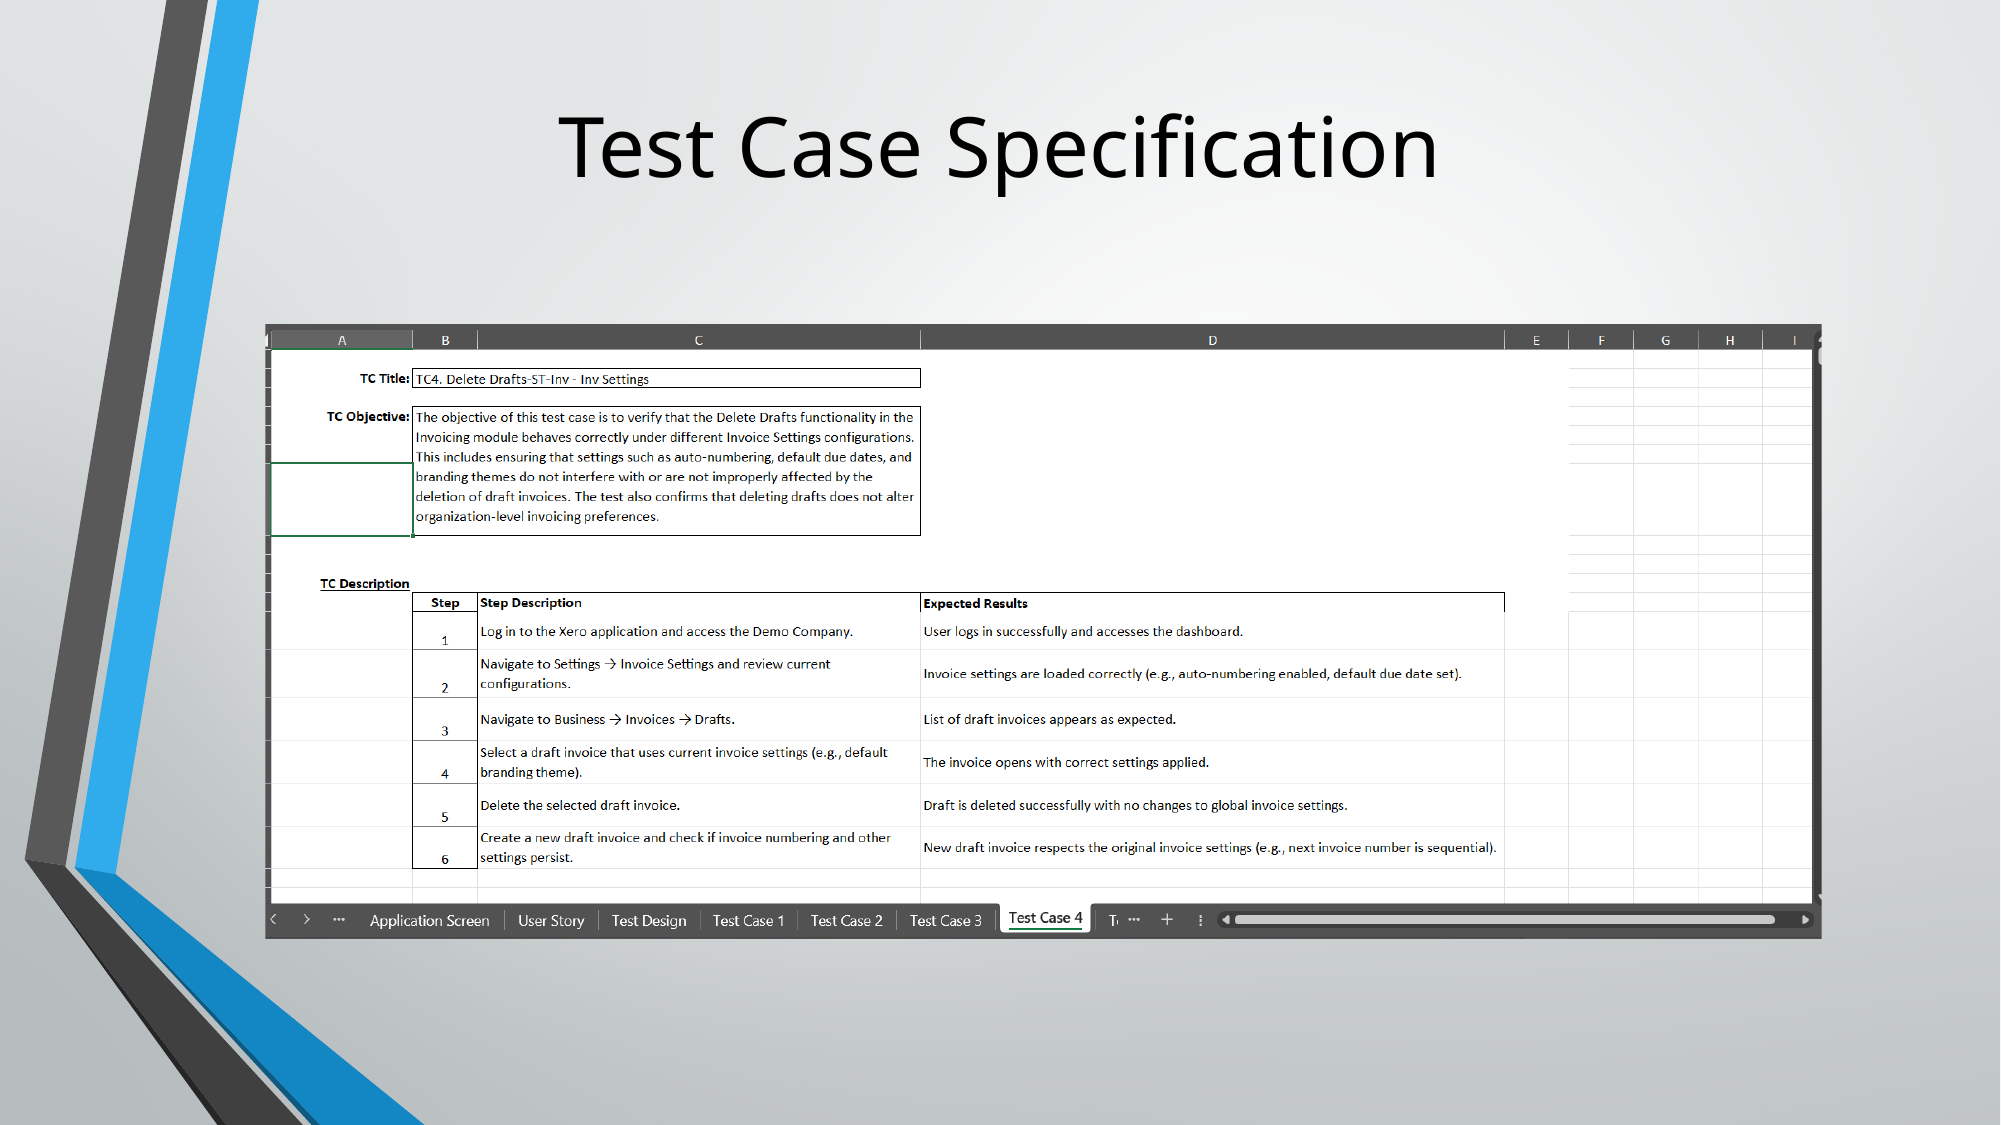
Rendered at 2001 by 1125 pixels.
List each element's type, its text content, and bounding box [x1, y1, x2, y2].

title Test Case Specification [178, 0, 1822, 288]
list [265, 323, 1822, 939]
